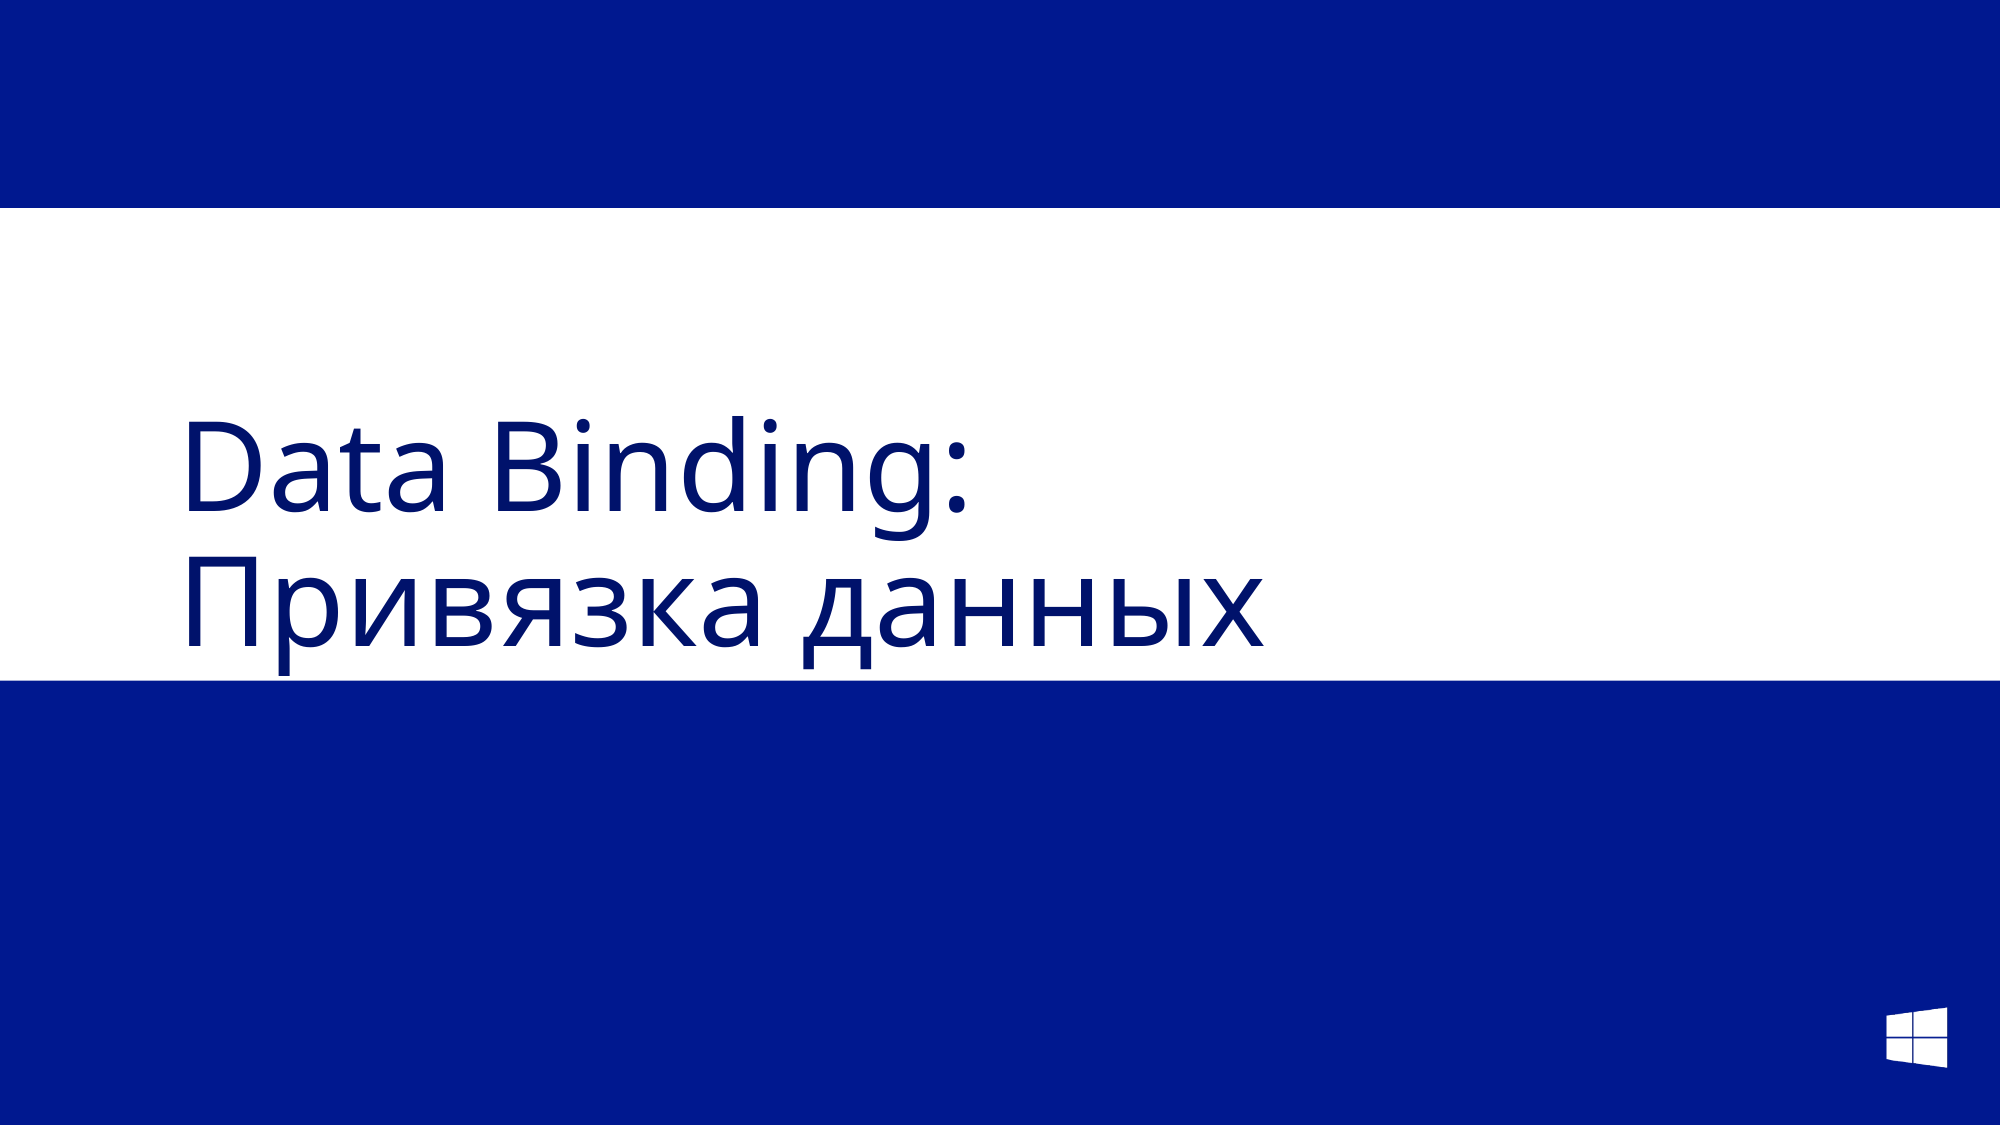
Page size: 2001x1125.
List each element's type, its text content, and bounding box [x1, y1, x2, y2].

picture [1856, 975, 1958, 1101]
title Data Binding: Привязка данных [0, 208, 2000, 681]
